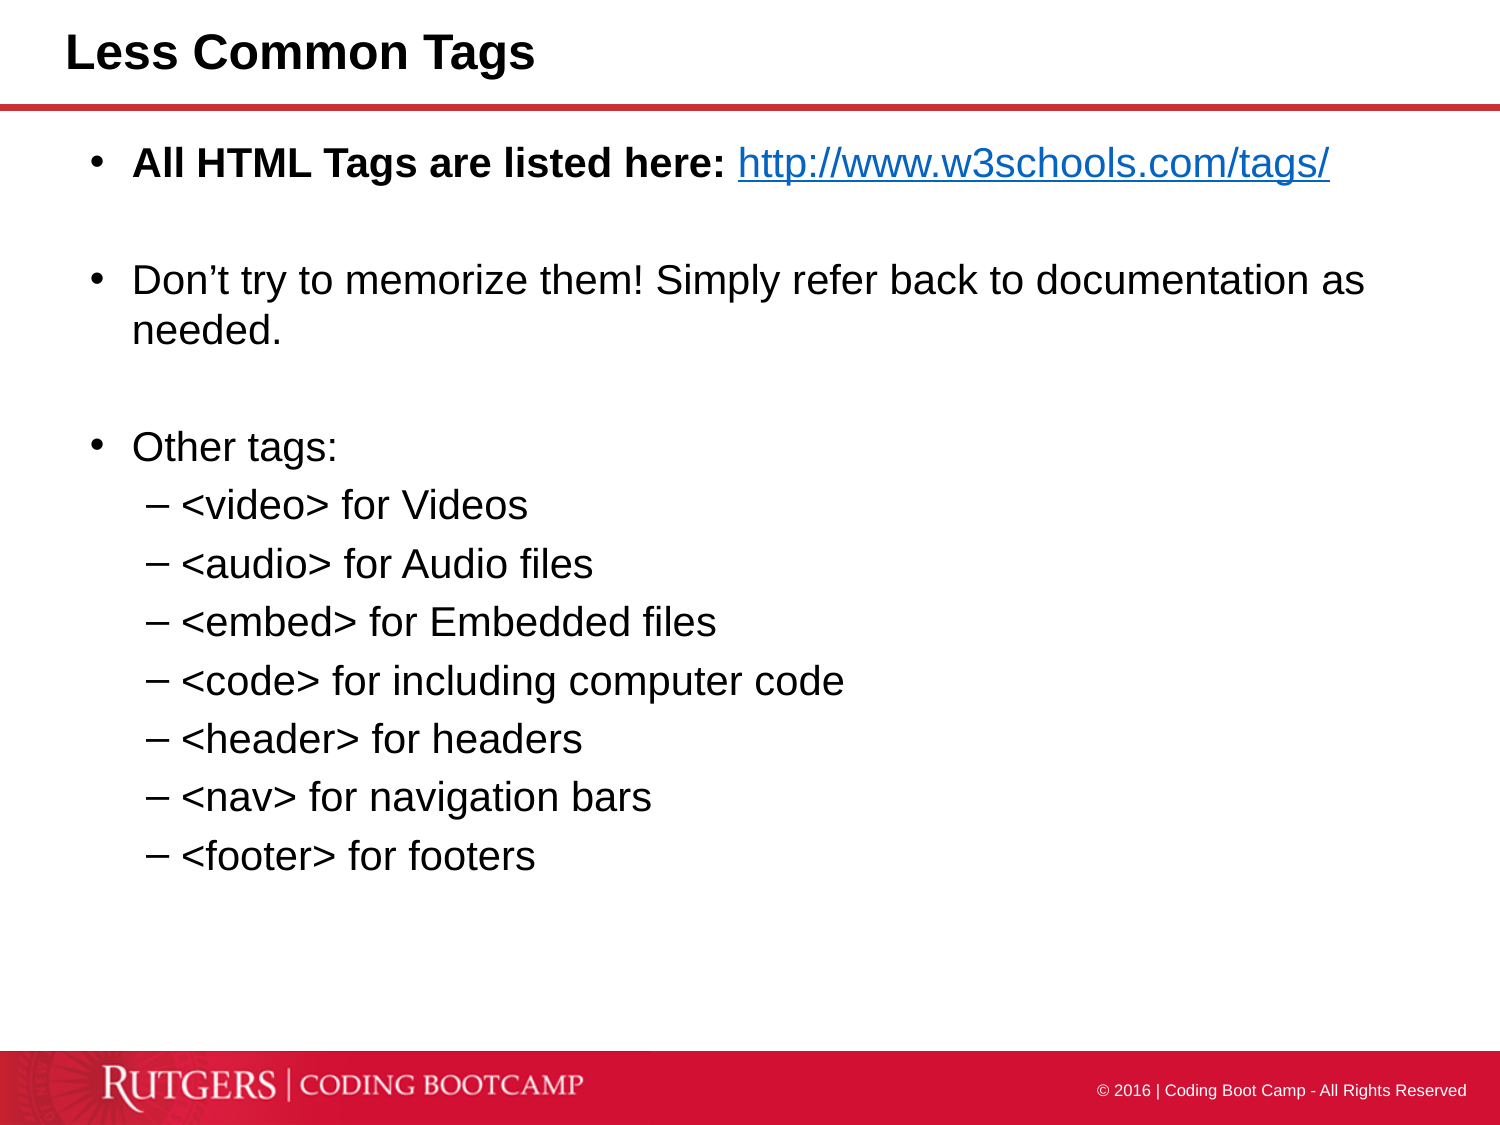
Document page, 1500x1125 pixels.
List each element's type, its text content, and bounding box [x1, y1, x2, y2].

text_box All HTML Tags are listed here: http://www.w3schools.com/tags/ Don’t try to memorize them! Simply refer back to documentation as needed. Other tags: <video> for Videos <audio> for Audio files <embed> for Embedded files <code> for including computer code <header> for headers <nav> for navigation bars <footer> for footers [74, 128, 1500, 952]
picture [0, 1051, 650, 1125]
title Less Common Tags [50, 0, 1175, 108]
